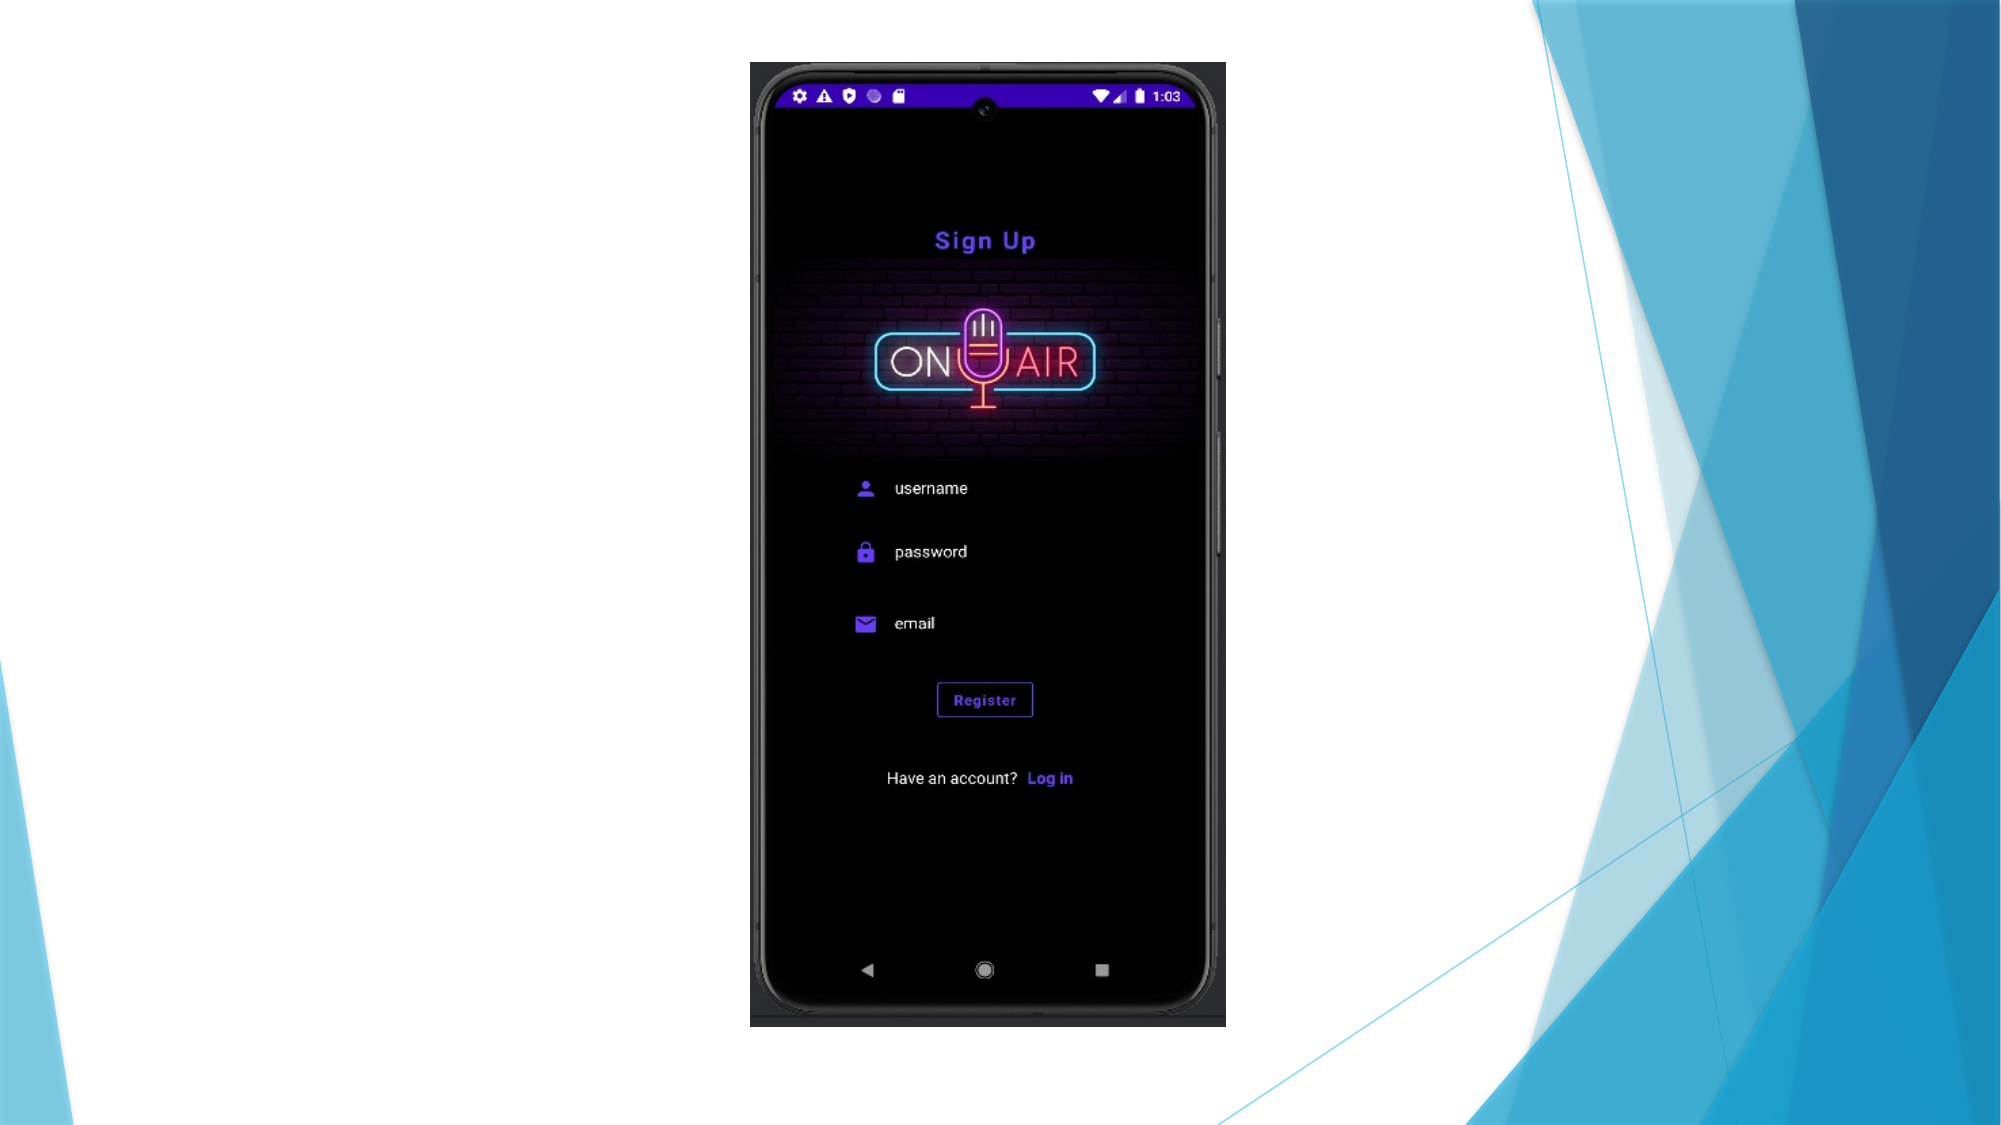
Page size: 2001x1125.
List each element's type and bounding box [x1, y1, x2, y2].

picture [749, 62, 1227, 1028]
